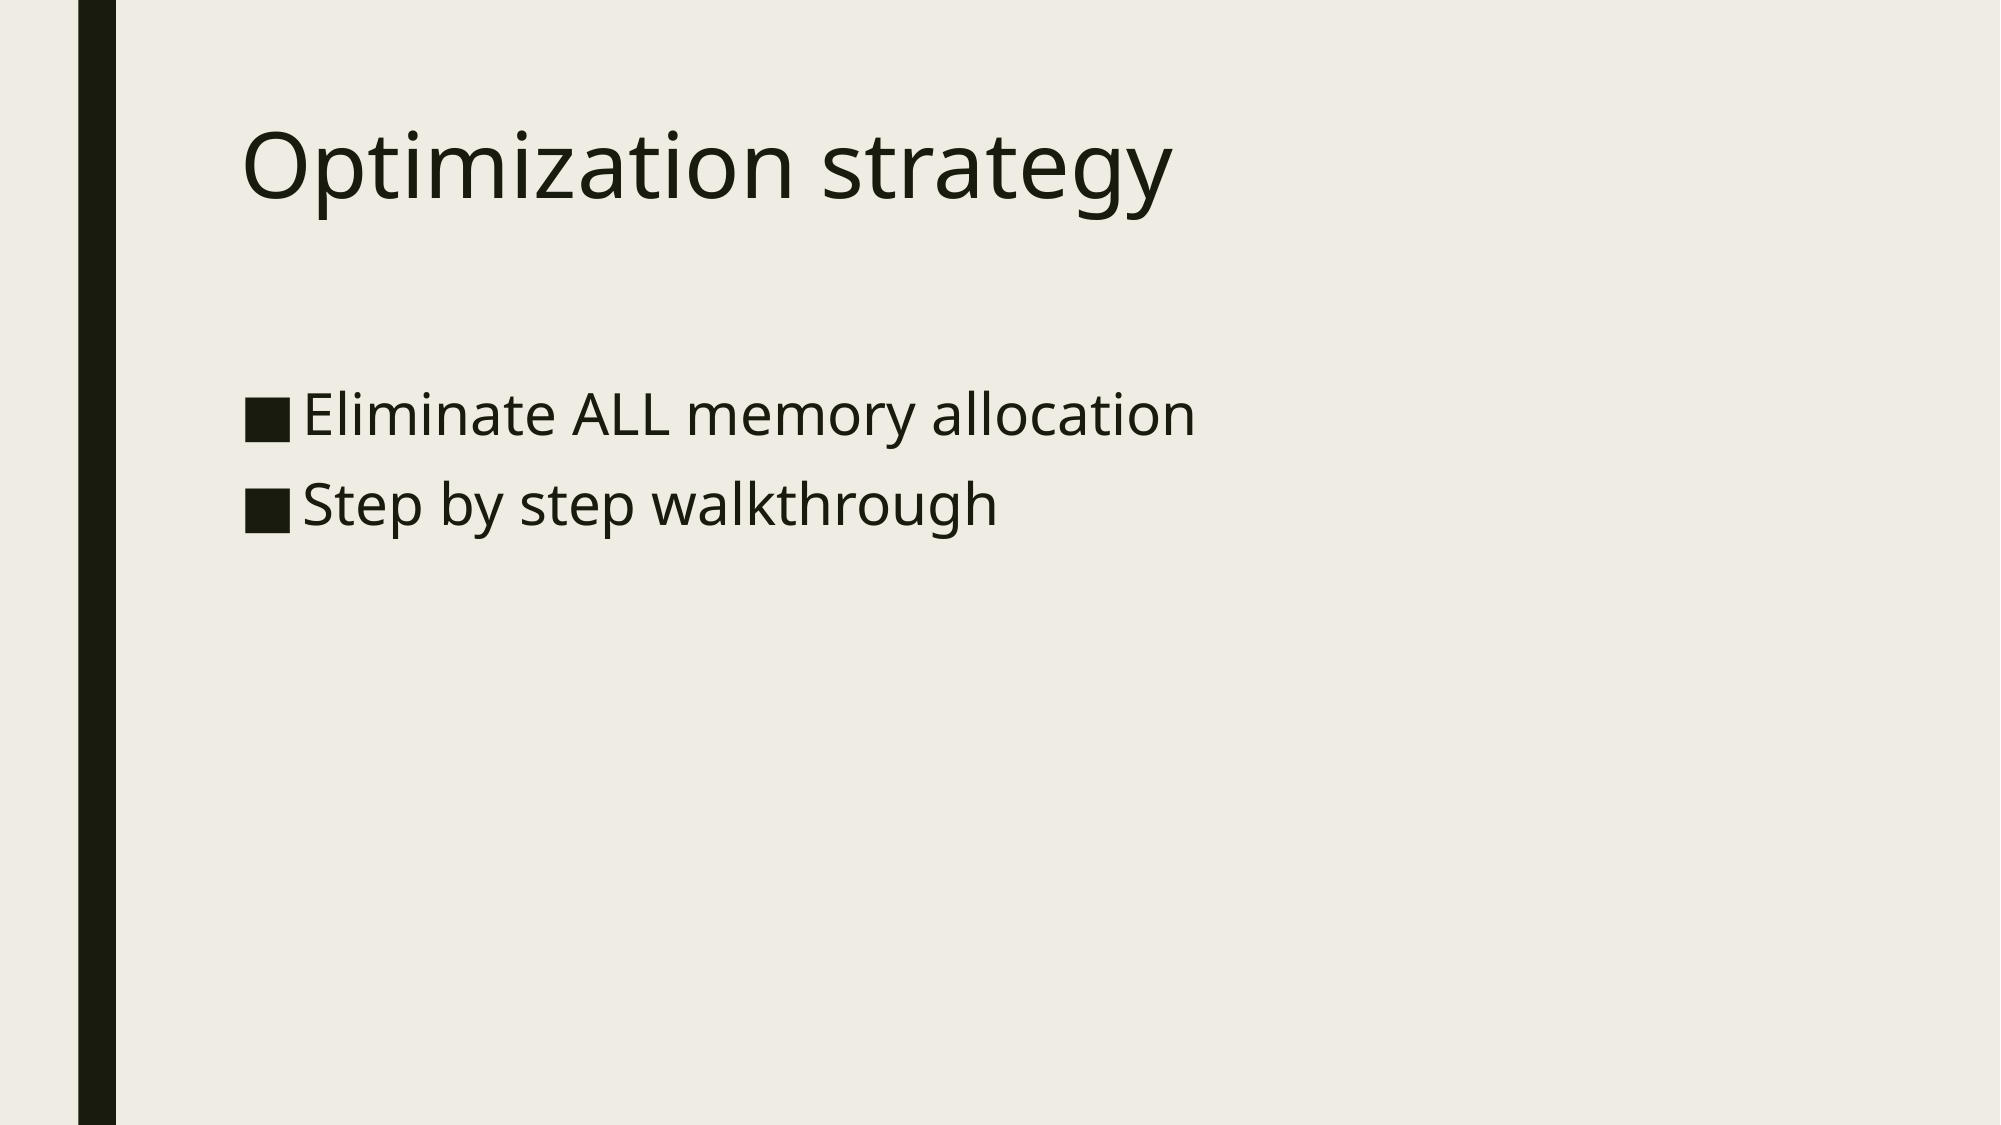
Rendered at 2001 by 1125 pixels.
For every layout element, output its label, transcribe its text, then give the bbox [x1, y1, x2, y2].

title Optimization strategy [225, 112, 1800, 357]
list Eliminate ALL memory allocation Step by step walkthrough [225, 375, 1800, 963]
